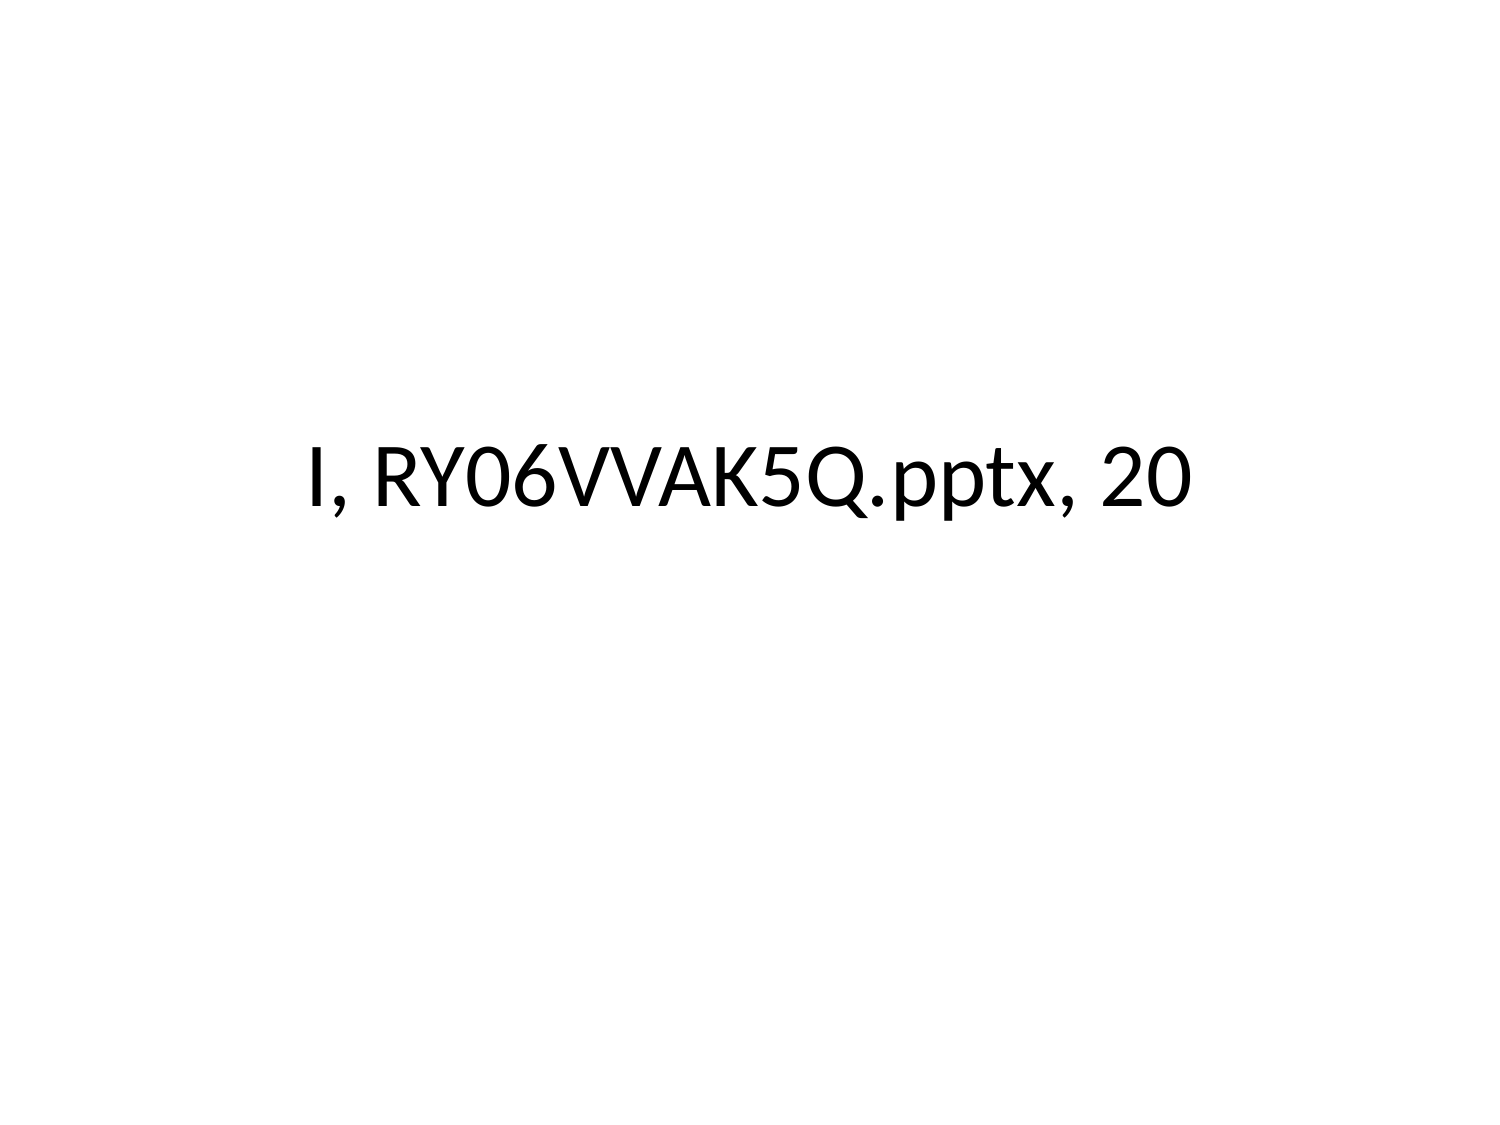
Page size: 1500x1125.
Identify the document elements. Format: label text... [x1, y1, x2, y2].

title I, RY06VVAK5Q.pptx, 20 [112, 349, 1388, 591]
